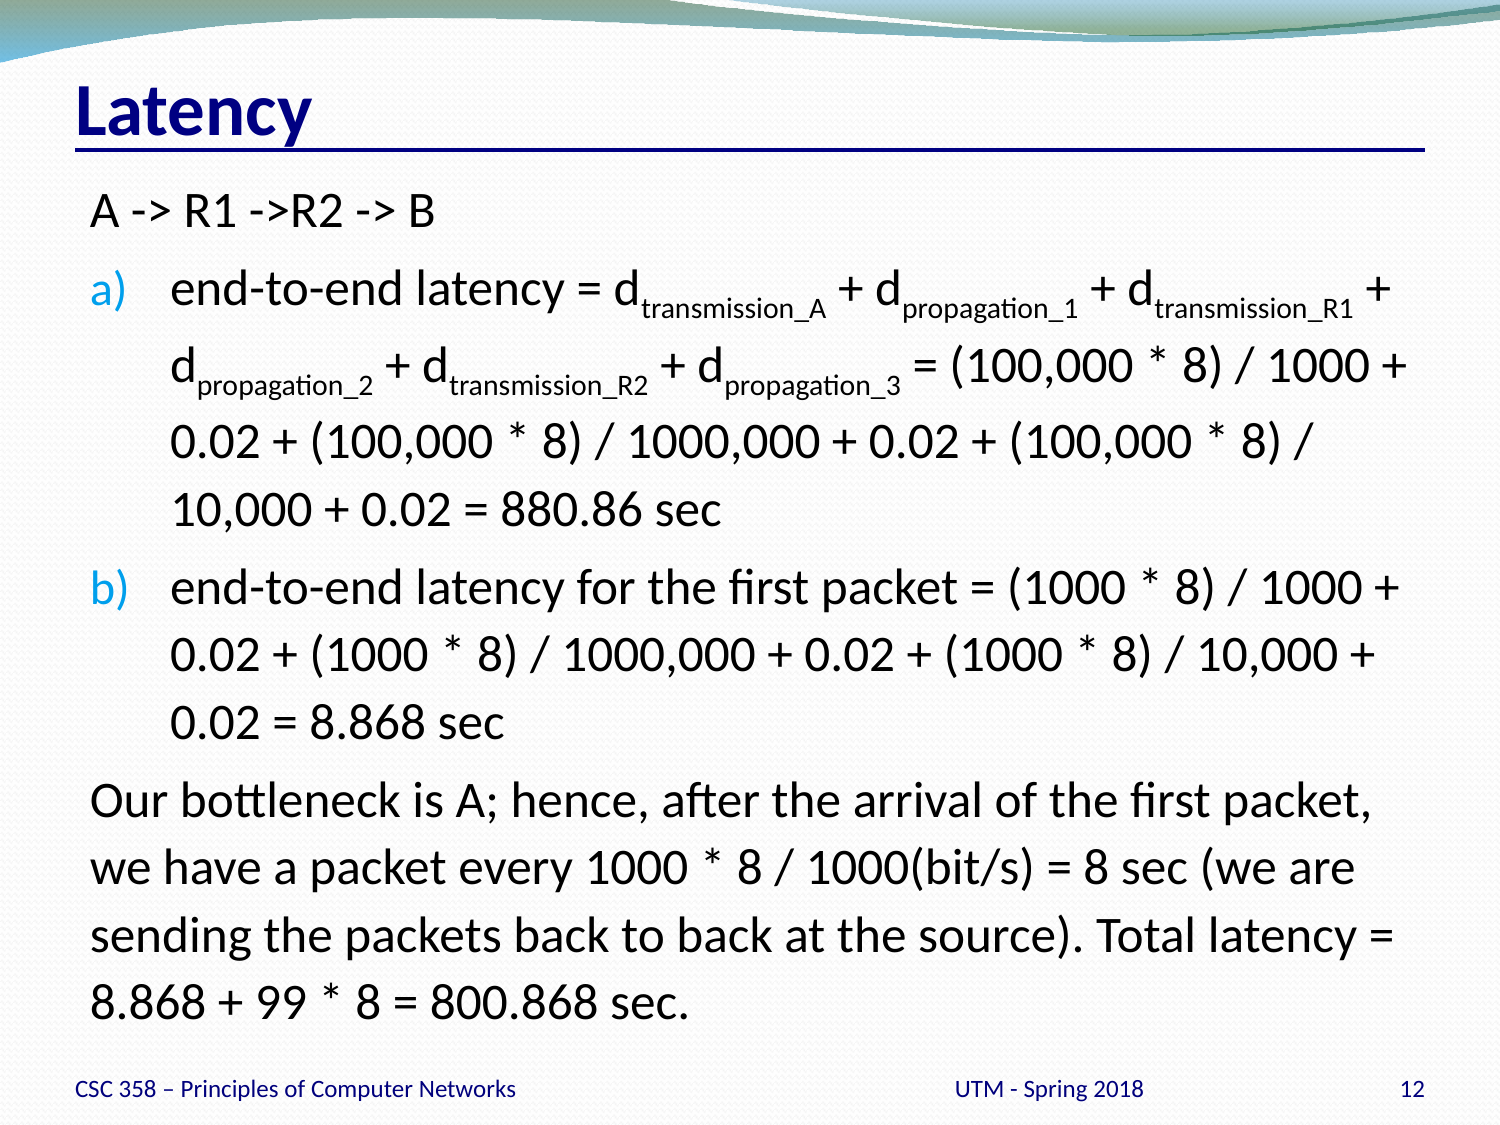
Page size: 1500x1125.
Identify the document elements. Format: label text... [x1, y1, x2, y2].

list A -> R1 ->R2 -> B end-to-end latency = dtransmission_A + dpropagation_1 + dtransmission_R1 + dpropagation_2 + dtransmission_R2 + dpropagation_3 = (100,000 * 8) / 1000 + 0.02 + (100,000 * 8) / 1000,000 + 0.02 + (100,000 * 8) / 10,000 + 0.02 = 880.86 sec end-to-end latency for the first packet = (1000 * 8) / 1000 + 0.02 + (1000 * 8) / 1000,000 + 0.02 + (1000 * 8) / 10,000 + 0.02 = 8.868 sec Our bottleneck is A; hence, after the arrival of the first packet, we have a packet every 1000 * 8 / 1000(bit/s) = 8 sec (we are sending the packets back to back at the source). Total latency = 8.868 + 99 * 8 = 800.868 sec. [75, 162, 1425, 1038]
title Latency [75, 50, 1425, 150]
footer UTM - Spring 2018 [812, 1042, 1288, 1103]
slide_number CSC 358 – Principles of Computer Networks [75, 1042, 788, 1103]
slide_number 12 [1299, 1042, 1425, 1103]
